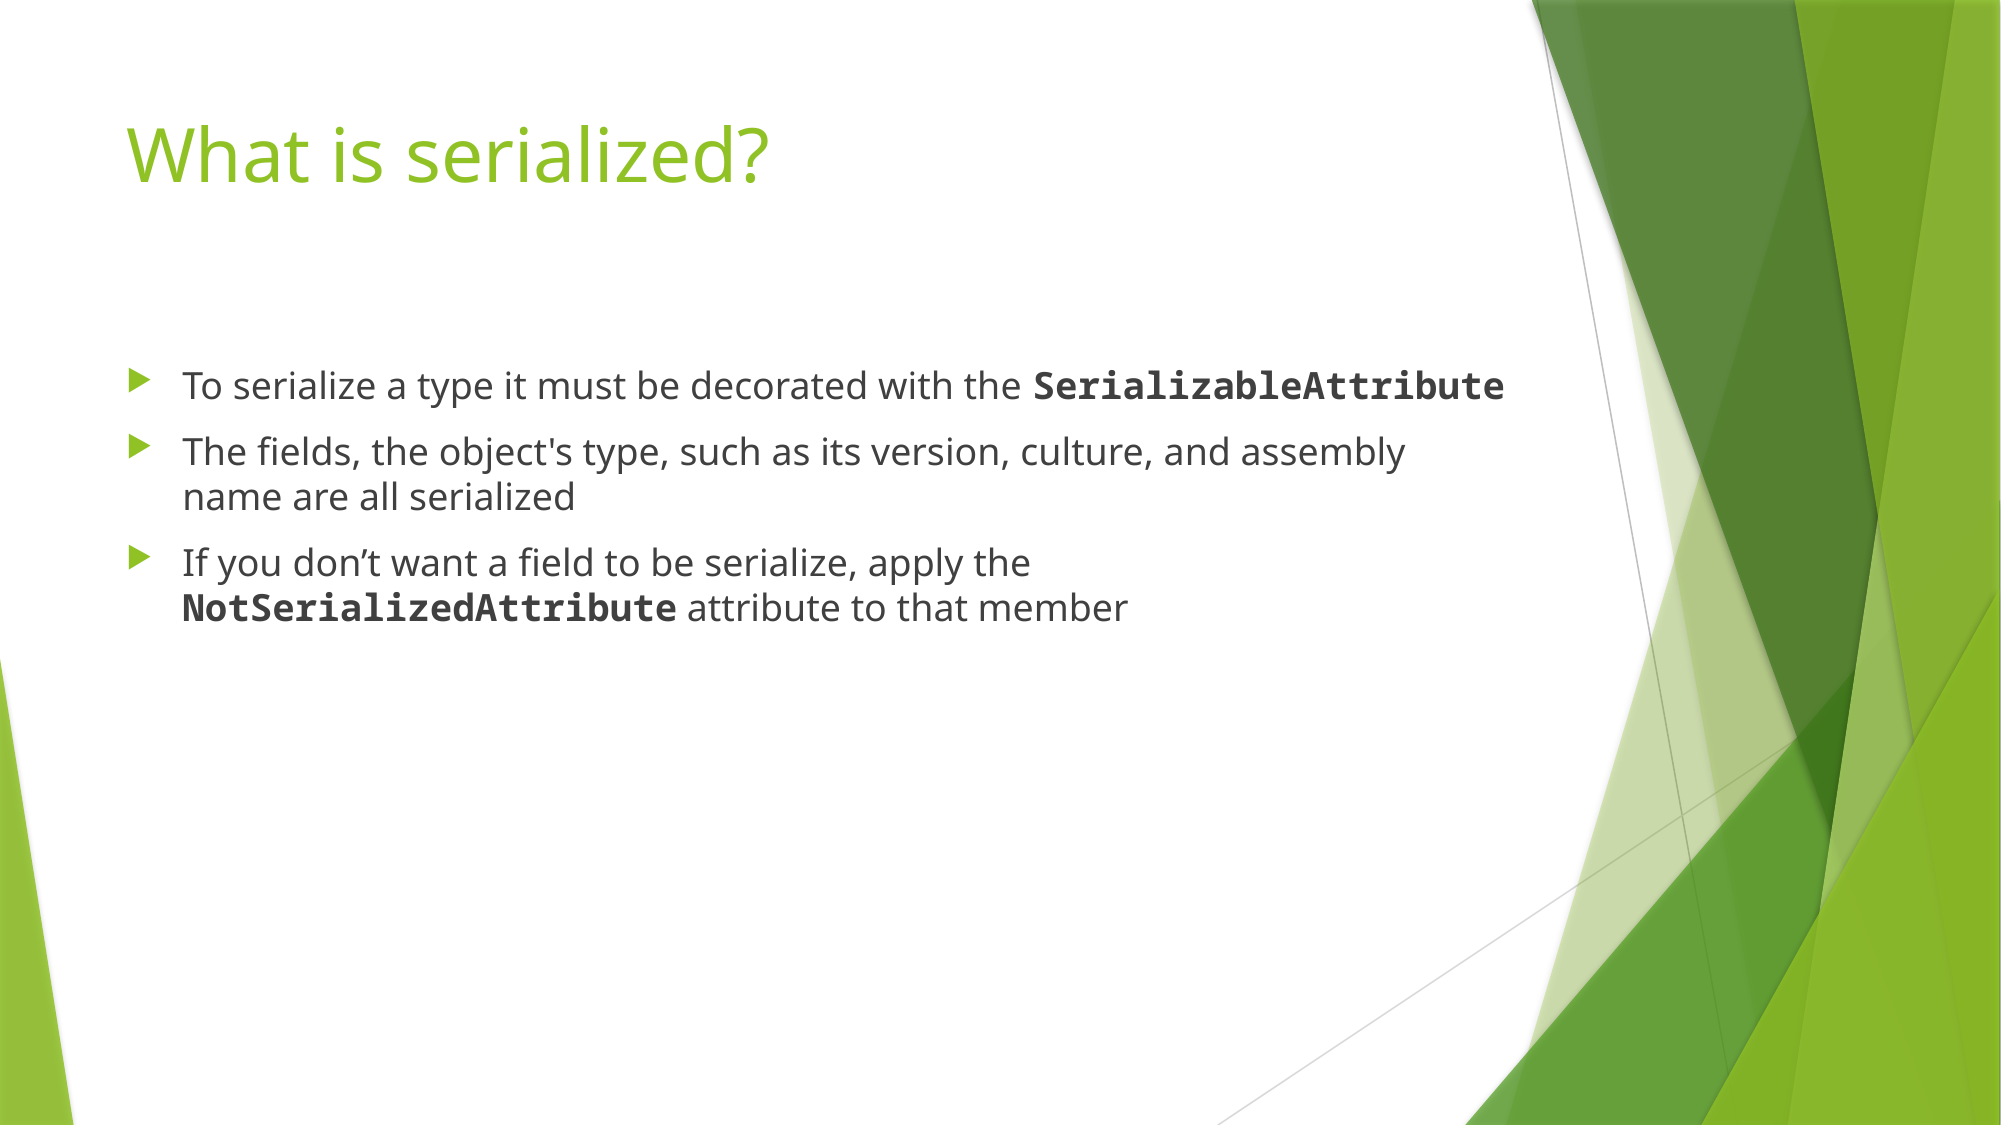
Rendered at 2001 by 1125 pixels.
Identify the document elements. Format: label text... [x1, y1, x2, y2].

list To serialize a type it must be decorated with the SerializableAttribute The fields, the object's type, such as its version, culture, and assembly name are all serialized If you don’t want a field to be serialize, apply the NotSerializedAttribute attribute to that member [111, 354, 1522, 992]
title What is serialized? [111, 99, 1522, 317]
